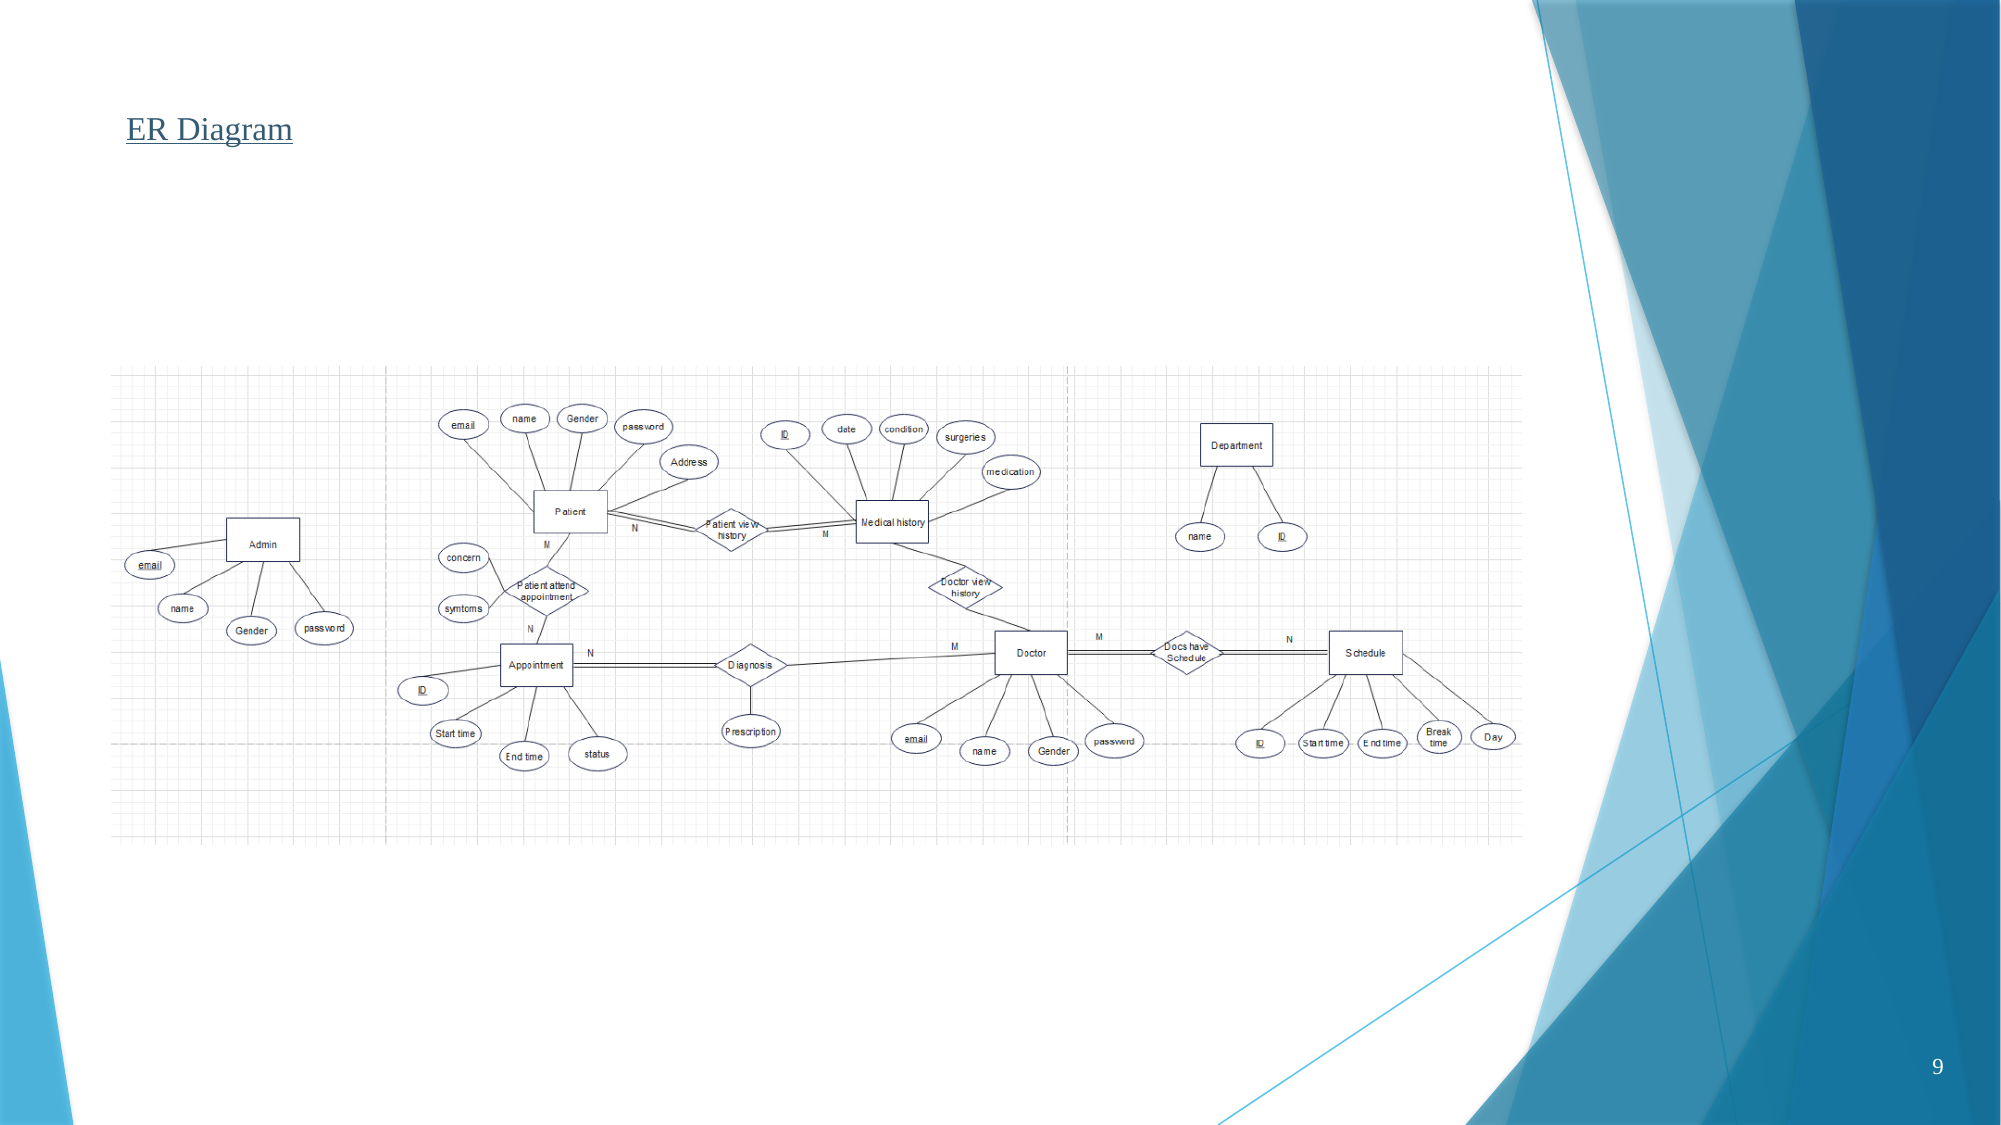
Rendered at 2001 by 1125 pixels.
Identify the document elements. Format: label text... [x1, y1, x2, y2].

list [110, 365, 1522, 845]
title ER Diagram [111, 99, 1522, 317]
slide_number 9 [1846, 1035, 1959, 1096]
